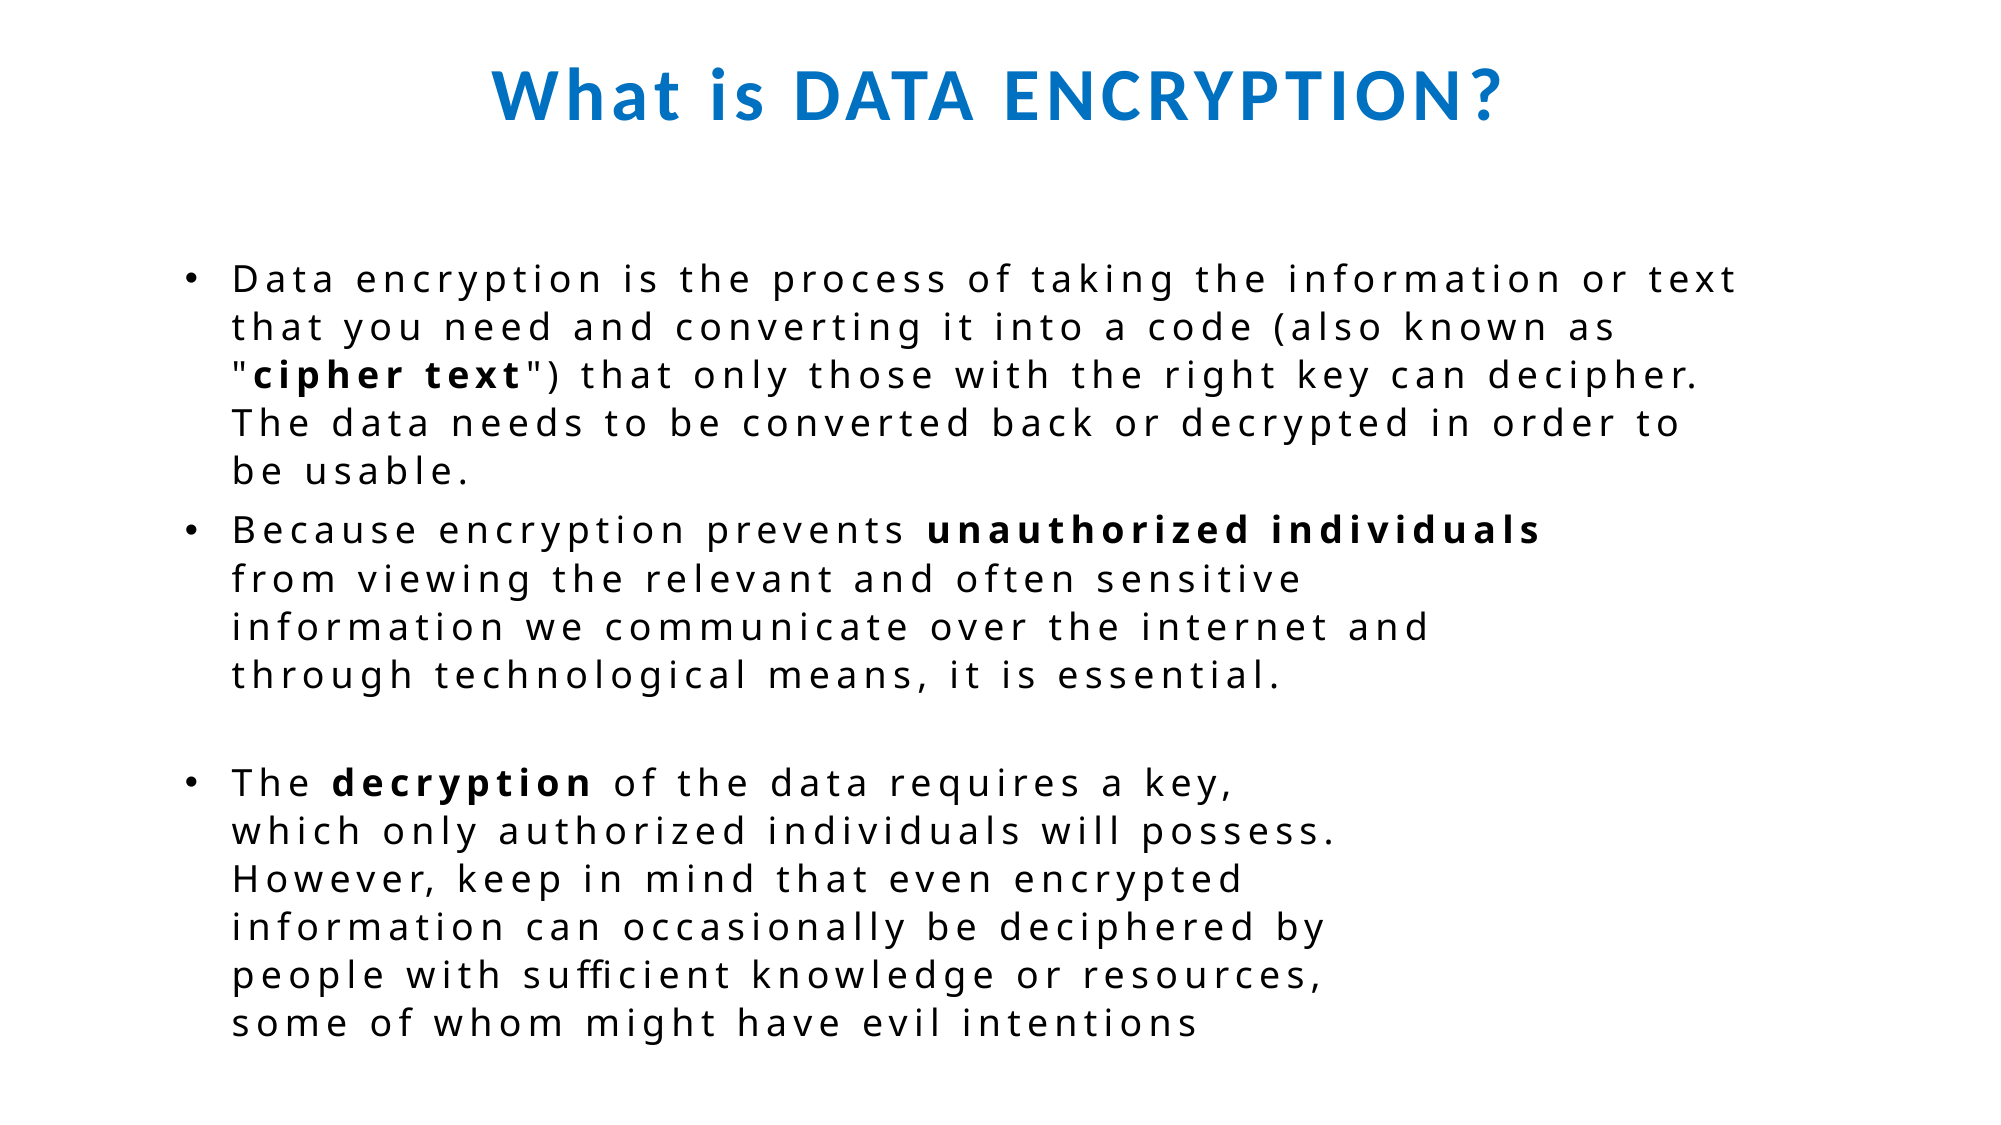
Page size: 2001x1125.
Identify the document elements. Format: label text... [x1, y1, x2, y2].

text_box Data encryption is the process of taking the information or text that you need and converting it into a code (also known as "cipher text") that only those with the right key can decipher. The data needs to be converted back or decrypted in order to be usable. [169, 244, 1773, 500]
text_box Because encryption prevents unauthorized individuals from viewing the relevant and often sensitive information we communicate over the internet and through technological means, it is essential. [170, 496, 1575, 704]
text_box The decryption of the data requires a key, which only authorized individuals will possess. However, keep in mind that even encrypted information can occasionally be deciphered by people with sufficient knowledge or resources, some of whom might have evil intentions [169, 748, 1402, 1052]
text_box What is DATA ENCRYPTION? [440, 37, 1556, 143]
